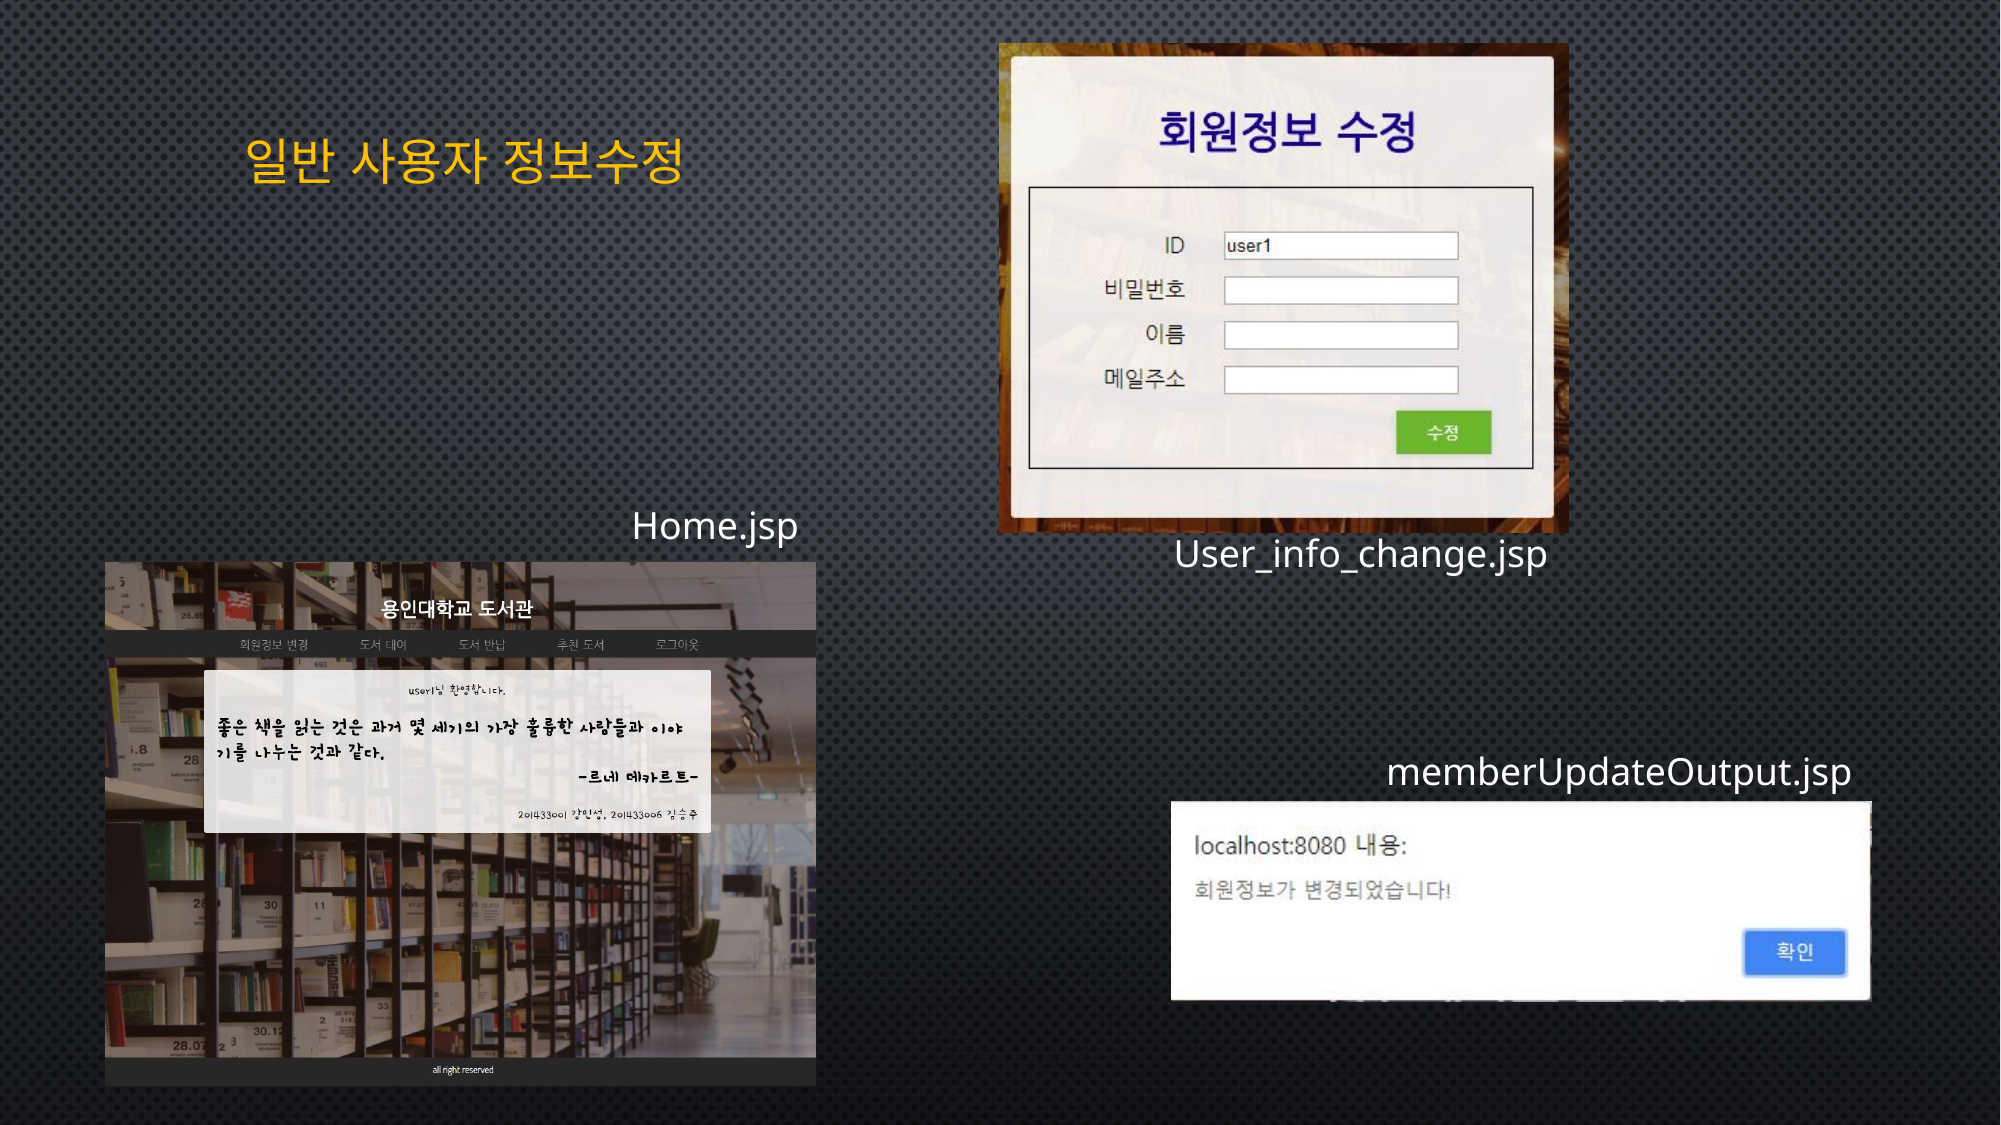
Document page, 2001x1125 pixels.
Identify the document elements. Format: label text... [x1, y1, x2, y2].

text_box memberUpdateOutput.jsp [1371, 740, 1868, 801]
picture [105, 562, 816, 1086]
picture [1170, 801, 1872, 1002]
text_box Home.jsp [616, 495, 814, 555]
picture [999, 43, 1569, 533]
text_box 일반 사용자 정보수정 [229, 123, 702, 198]
text_box User_info_change.jsp [1158, 533, 1564, 582]
